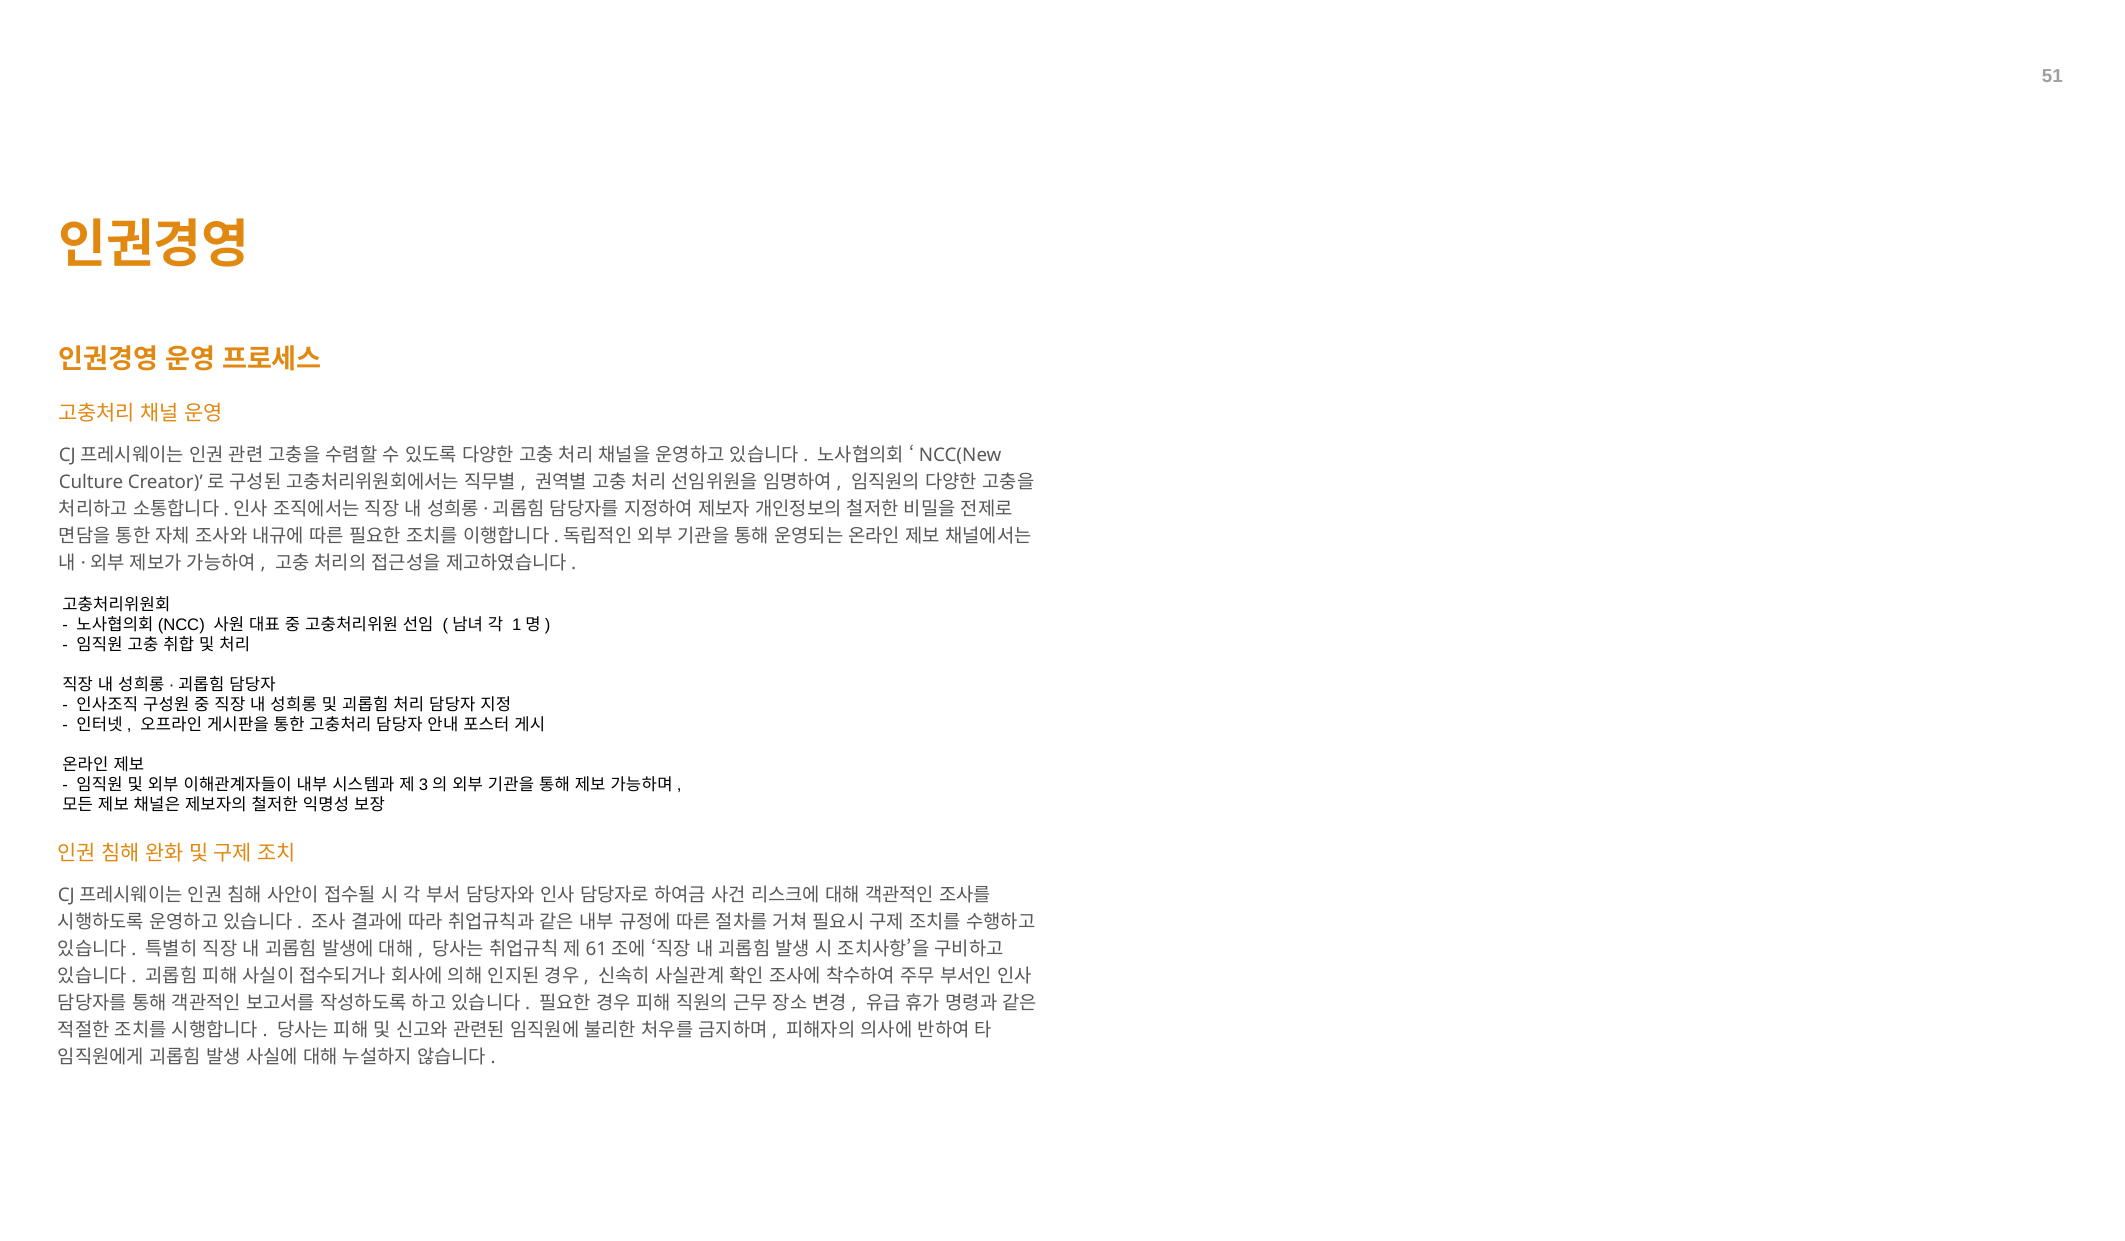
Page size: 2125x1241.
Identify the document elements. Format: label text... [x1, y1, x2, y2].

text_box 인권경영 운영 프로세스 고충처리 채널 운영 CJ프레시웨이는 인권 관련 고충을 수렴할 수 있도록 다양한 고충 처리 채널을 운영하고 있습니다. 노사협의회 ‘NCC(New Culture Creator)’로 구성된 고충처리위원회에서는 직무별, 권역별 고충 처리 선임위원을 임명하여, 임직원의 다양한 고충을 처리하고 소통합니다.인사 조직에서는 직장 내 성희롱·괴롭힘 담당자를 지정하여 제보자 개인정보의 철저한 비밀을 전제로 면담을 통한 자체 조사와 내규에 따른 필요한 조치를 이행합니다.독립적인 외부 기관을 통해 운영되는 온라인 제보 채널에서는 내·외부 제보가 가능하여, 고충 처리의 접근성을 제고하였습니다. [56, 339, 1057, 574]
text_box 인권 침해 완화 및 구제 조치 CJ프레시웨이는 인권 침해 사안이 접수될 시 각 부서 담당자와 인사 담당자로 하여금 사건 리스크에 대해 객관적인 조사를 시행하도록 운영하고 있습니다. 조사 결과에 따라 취업규칙과 같은 내부 규정에 따른 절차를 거쳐 필요시 구제 조치를 수행하고 있습니다. 특별히 직장 내 괴롭힘 발생에 대해, 당사는 취업규칙 제61조에 ‘직장 내 괴롭힘 발생 시 조치사항’을 구비하고 있습니다. 괴롭힘 피해 사실이 접수되거나 회사에 의해 인지된 경우, 신속히 사실관계 확인 조사에 착수하여 주무 부서인 인사 담당자를 통해 객관적인 보고서를 작성하도록 하고 있습니다. 필요한 경우 피해 직원의 근무 장소 변경, 유급 휴가 명령과 같은 적절한 조치를 시행합니다. 당사는 피해 및 신고와 관련된 임직원에 불리한 처우를 금지하며, 피해자의 의사에 반하여 타 임직원에게 괴롭힘 발생 사실에 대해 누설하지 않습니다. [55, 837, 1055, 1068]
text_box 51 [2039, 61, 2069, 86]
text_box 인권경영 [56, 207, 380, 273]
text_box 고충처리위원회 - 노사협의회(NCC) 사원 대표 중 고충처리위원 선임 (남녀 각 1명) - 임직원 고충 취합 및 처리 직장 내 성희롱·괴롭힘 담당자 - 인사조직 구성원 중 직장 내 성희롱 및 괴롭힘 처리 담당자 지정 - 인터넷, 오프라인 게시판을 통한 고충처리 담당자 안내 포스터 게시 온라인 제보 - 임직원 및 외부 이해관계자들이 내부 시스템과 제3의 외부 기관을 통해 제보 가능하며, 모든 제보 채널은 제보자의 철저한 익명성 보장 [47, 586, 736, 821]
